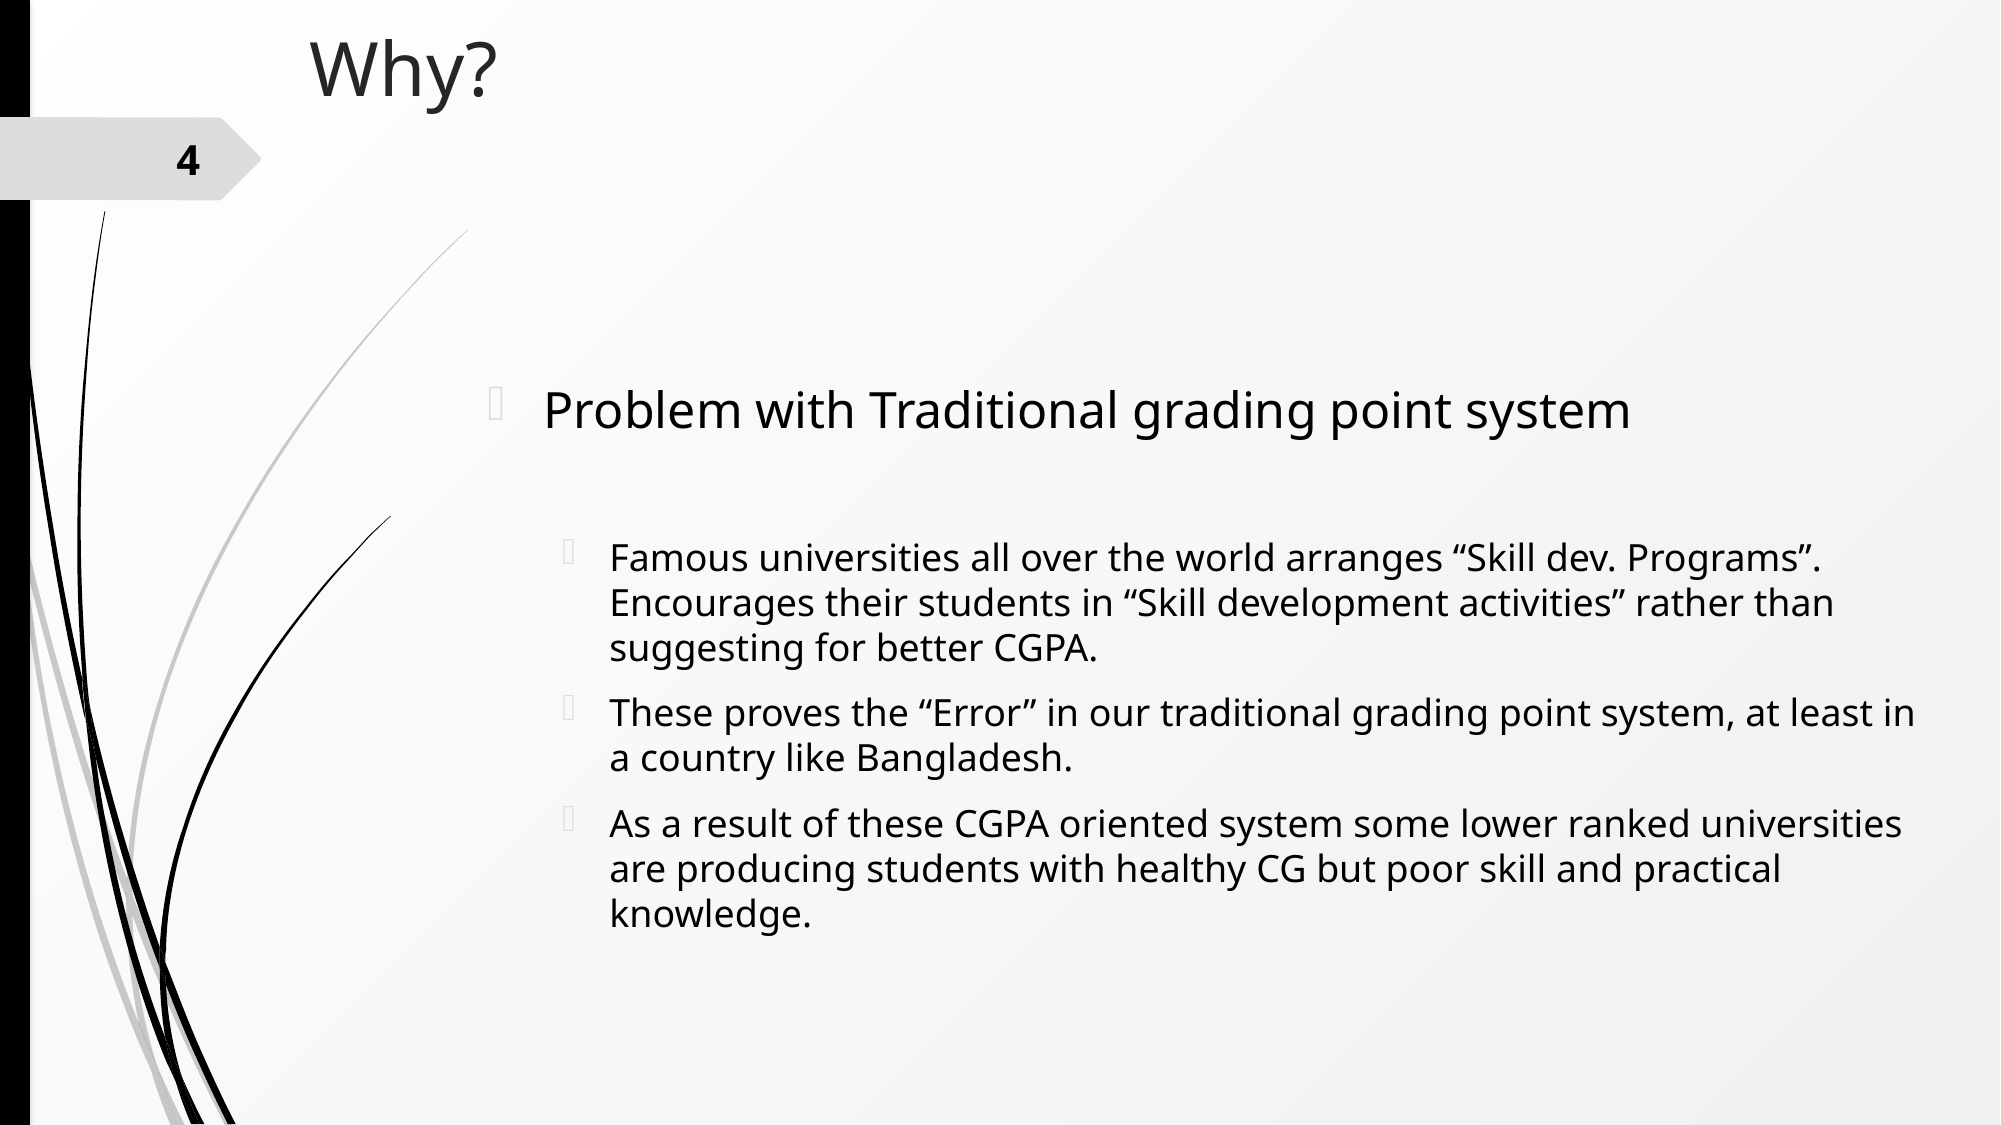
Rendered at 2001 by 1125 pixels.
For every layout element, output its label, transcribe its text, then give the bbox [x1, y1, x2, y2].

slide_number 4 [87, 129, 216, 190]
title Why? [295, 14, 555, 154]
list Problem with Traditional grading point system Famous universities all over the world arranges “Skill dev. Programs”. Encourages their students in “Skill development activities” rather than suggesting for better CGPA. These proves the “Error” in our traditional grading point system, at least in a country like Bangladesh. As a result of these CGPA oriented system some lower ranked universities are producing students with healthy CG but poor skill and practical knowledge. [472, 370, 1935, 991]
